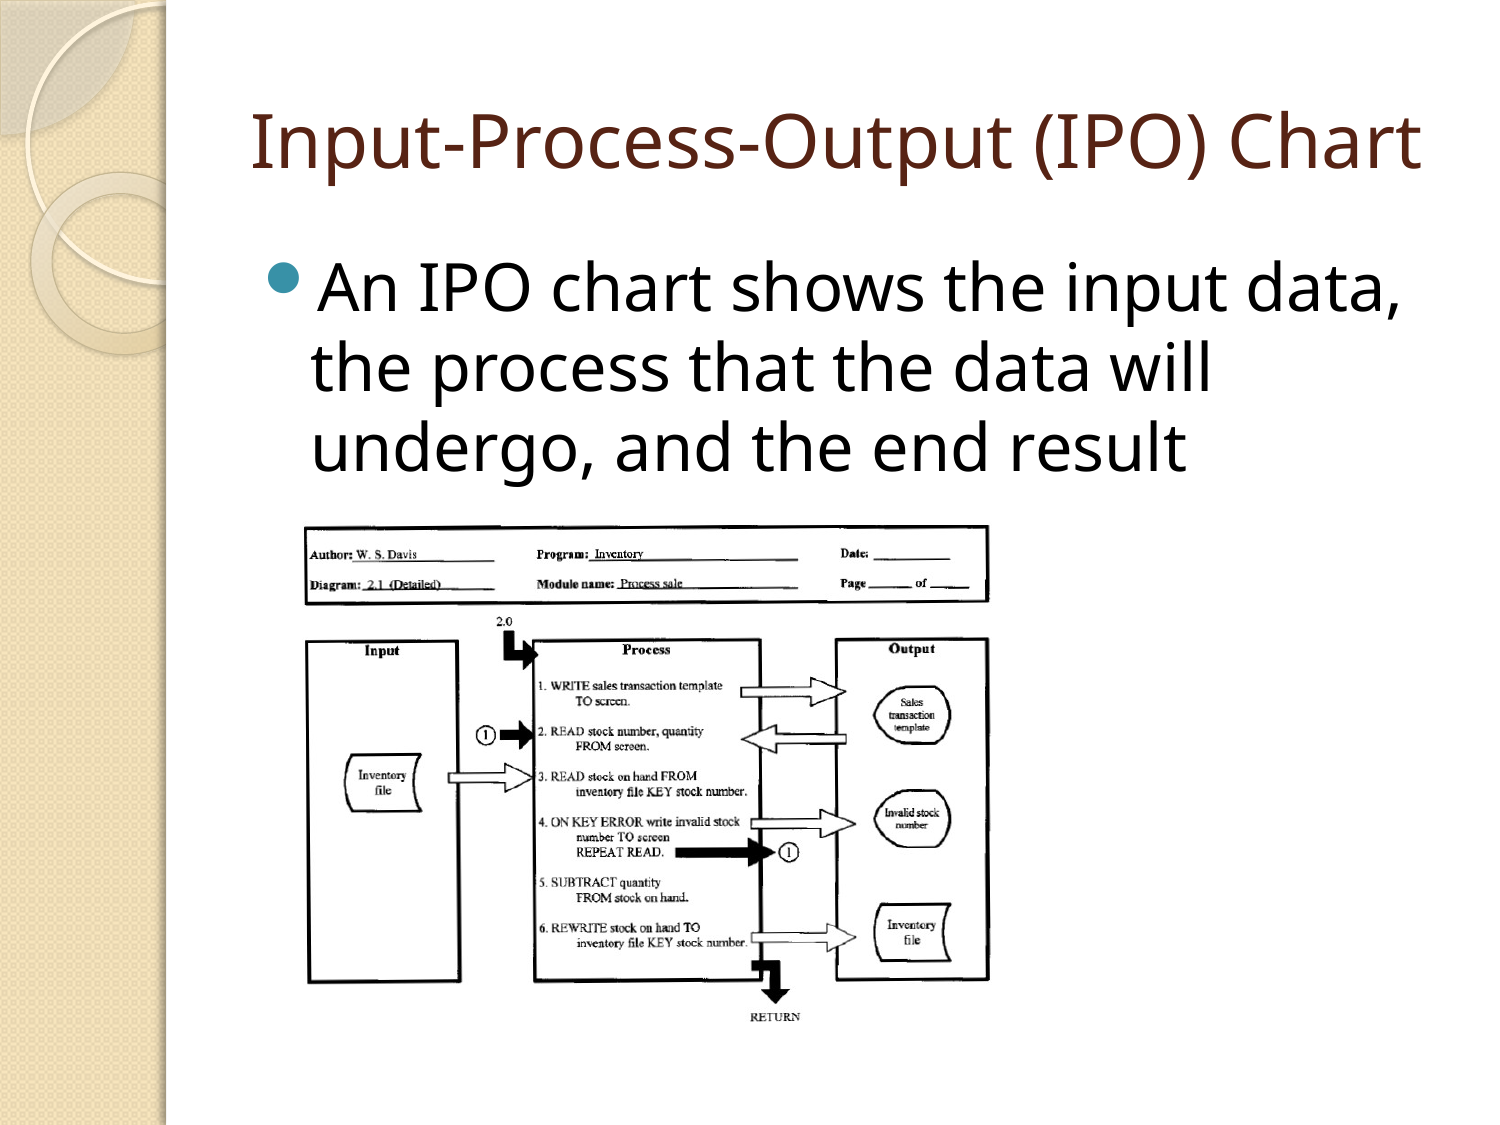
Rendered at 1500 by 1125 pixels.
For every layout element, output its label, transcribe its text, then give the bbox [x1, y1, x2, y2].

list An IPO chart shows the input data, the process that the data will undergo, and the end result [235, 237, 1466, 1025]
title Input-Process-Output (IPO) Chart [235, 45, 1466, 233]
picture [287, 513, 1013, 1034]
